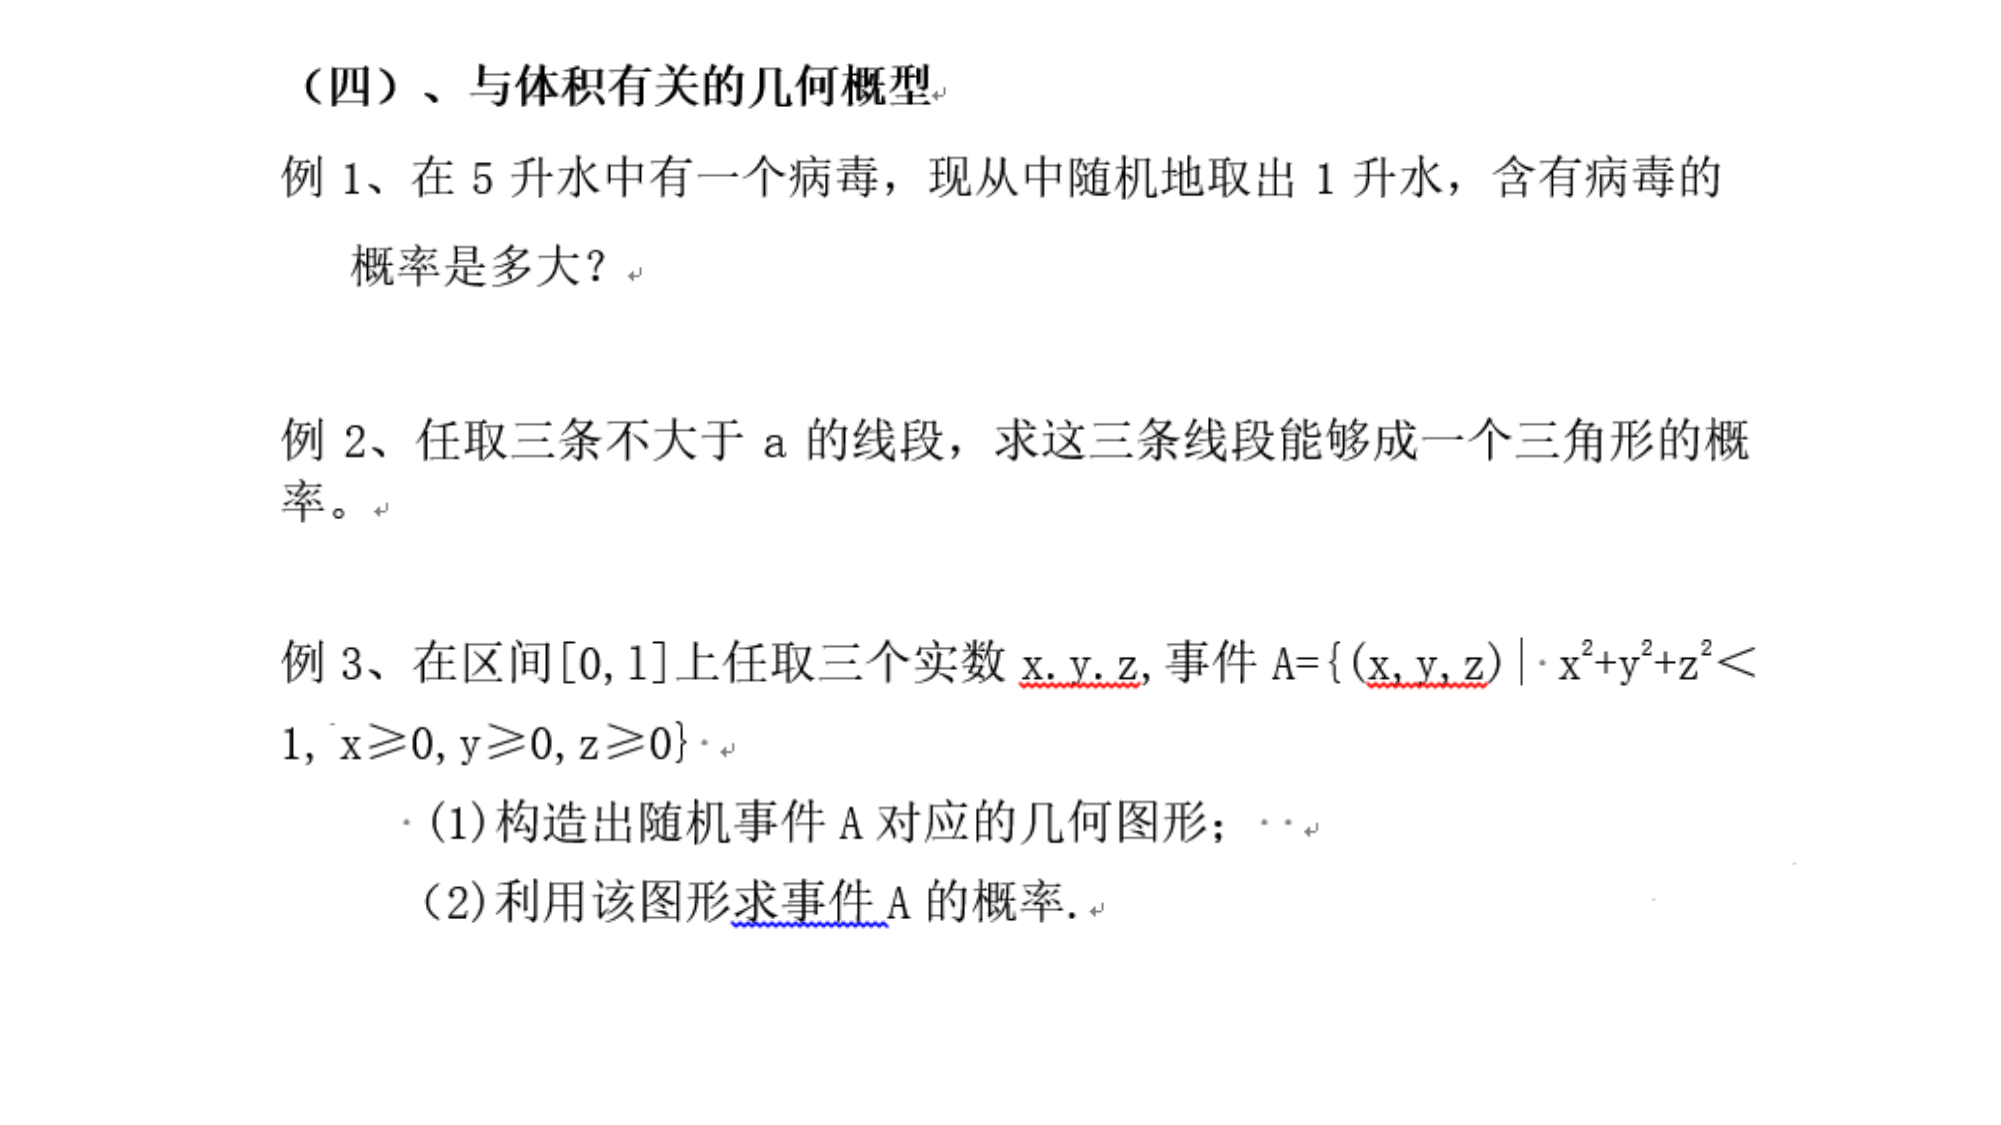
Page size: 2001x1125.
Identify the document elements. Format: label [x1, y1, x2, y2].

picture [276, 628, 1809, 933]
picture [276, 43, 1732, 295]
picture [276, 402, 1779, 527]
